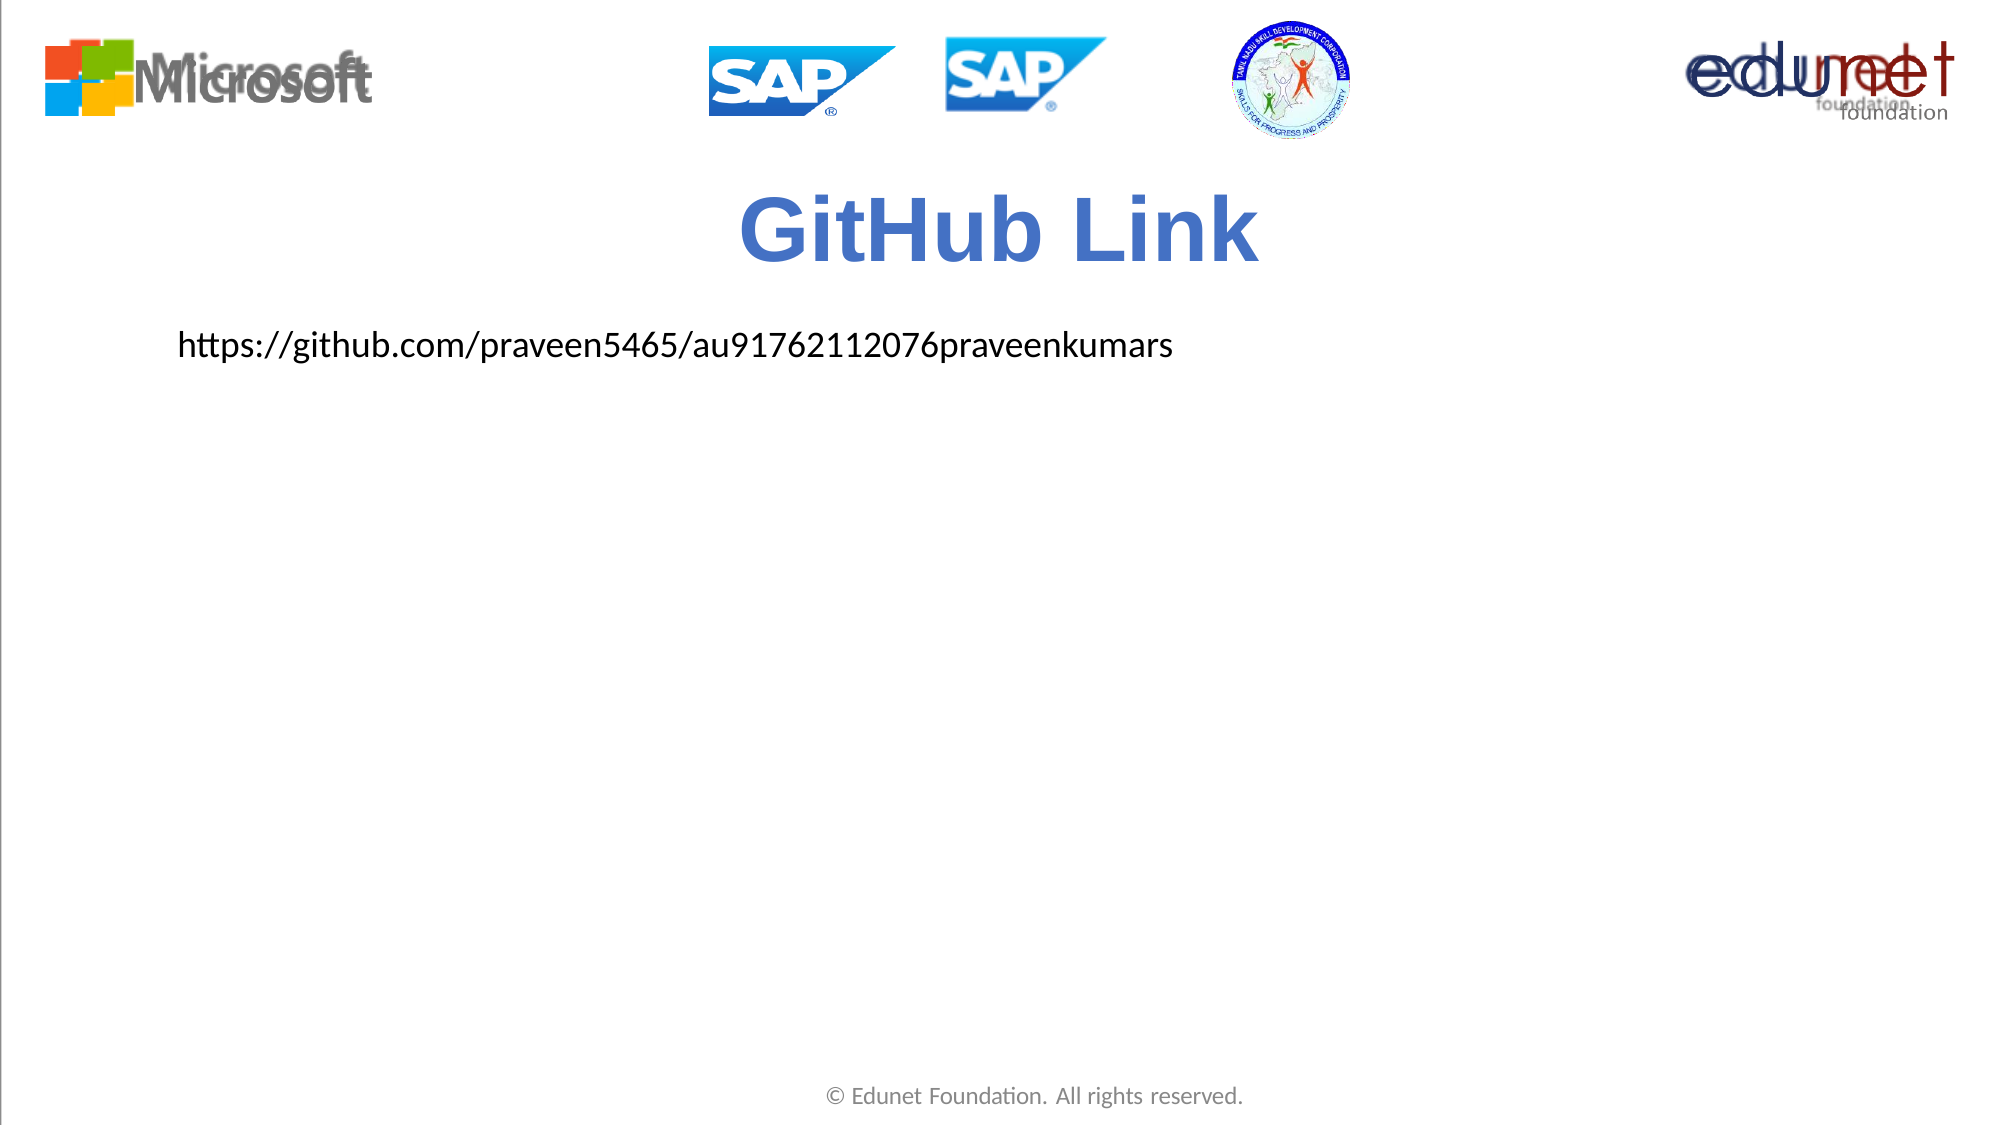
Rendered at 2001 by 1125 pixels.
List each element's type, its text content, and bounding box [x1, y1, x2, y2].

footer © Edunet Foundation. All rights reserved. [823, 1084, 1248, 1125]
text_box https://github.com/praveen5465/au91762112076praveenkumars [162, 312, 1950, 373]
picture [0, 0, 1957, 1125]
text_box GitHub Link [736, 167, 1261, 281]
